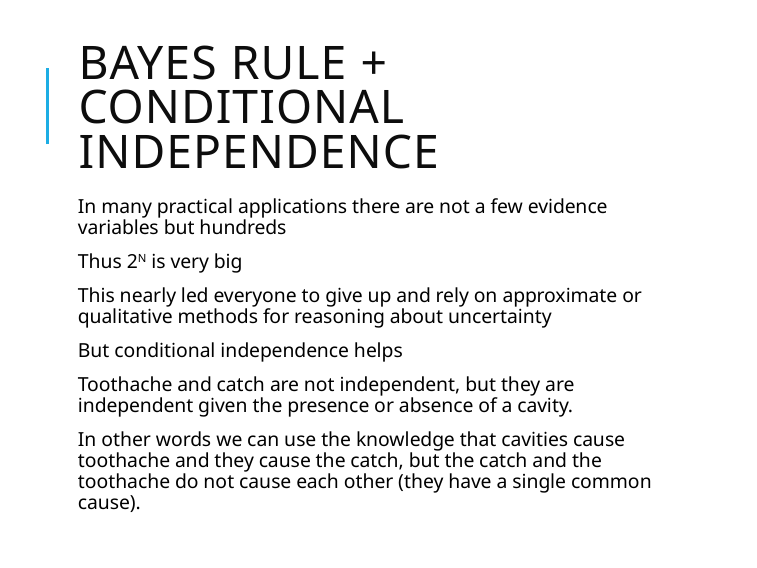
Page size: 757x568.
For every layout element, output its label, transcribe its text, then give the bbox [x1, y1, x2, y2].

list In many practical applications there are not a few evidence variables but hundreds Thus 2N is very big This nearly led everyone to give up and rely on approximate or qualitative methods for reasoning about uncertainty But conditional independence helps Toothache and catch are not independent, but they are independent given the presence or absence of a cavity. In other words we can use the knowledge that cavities cause toothache and they cause the catch, but the catch and the toothache do not cause each other (they have a single common cause). [63, 189, 667, 523]
title Bayes rule + conditional independence [63, 48, 667, 173]
